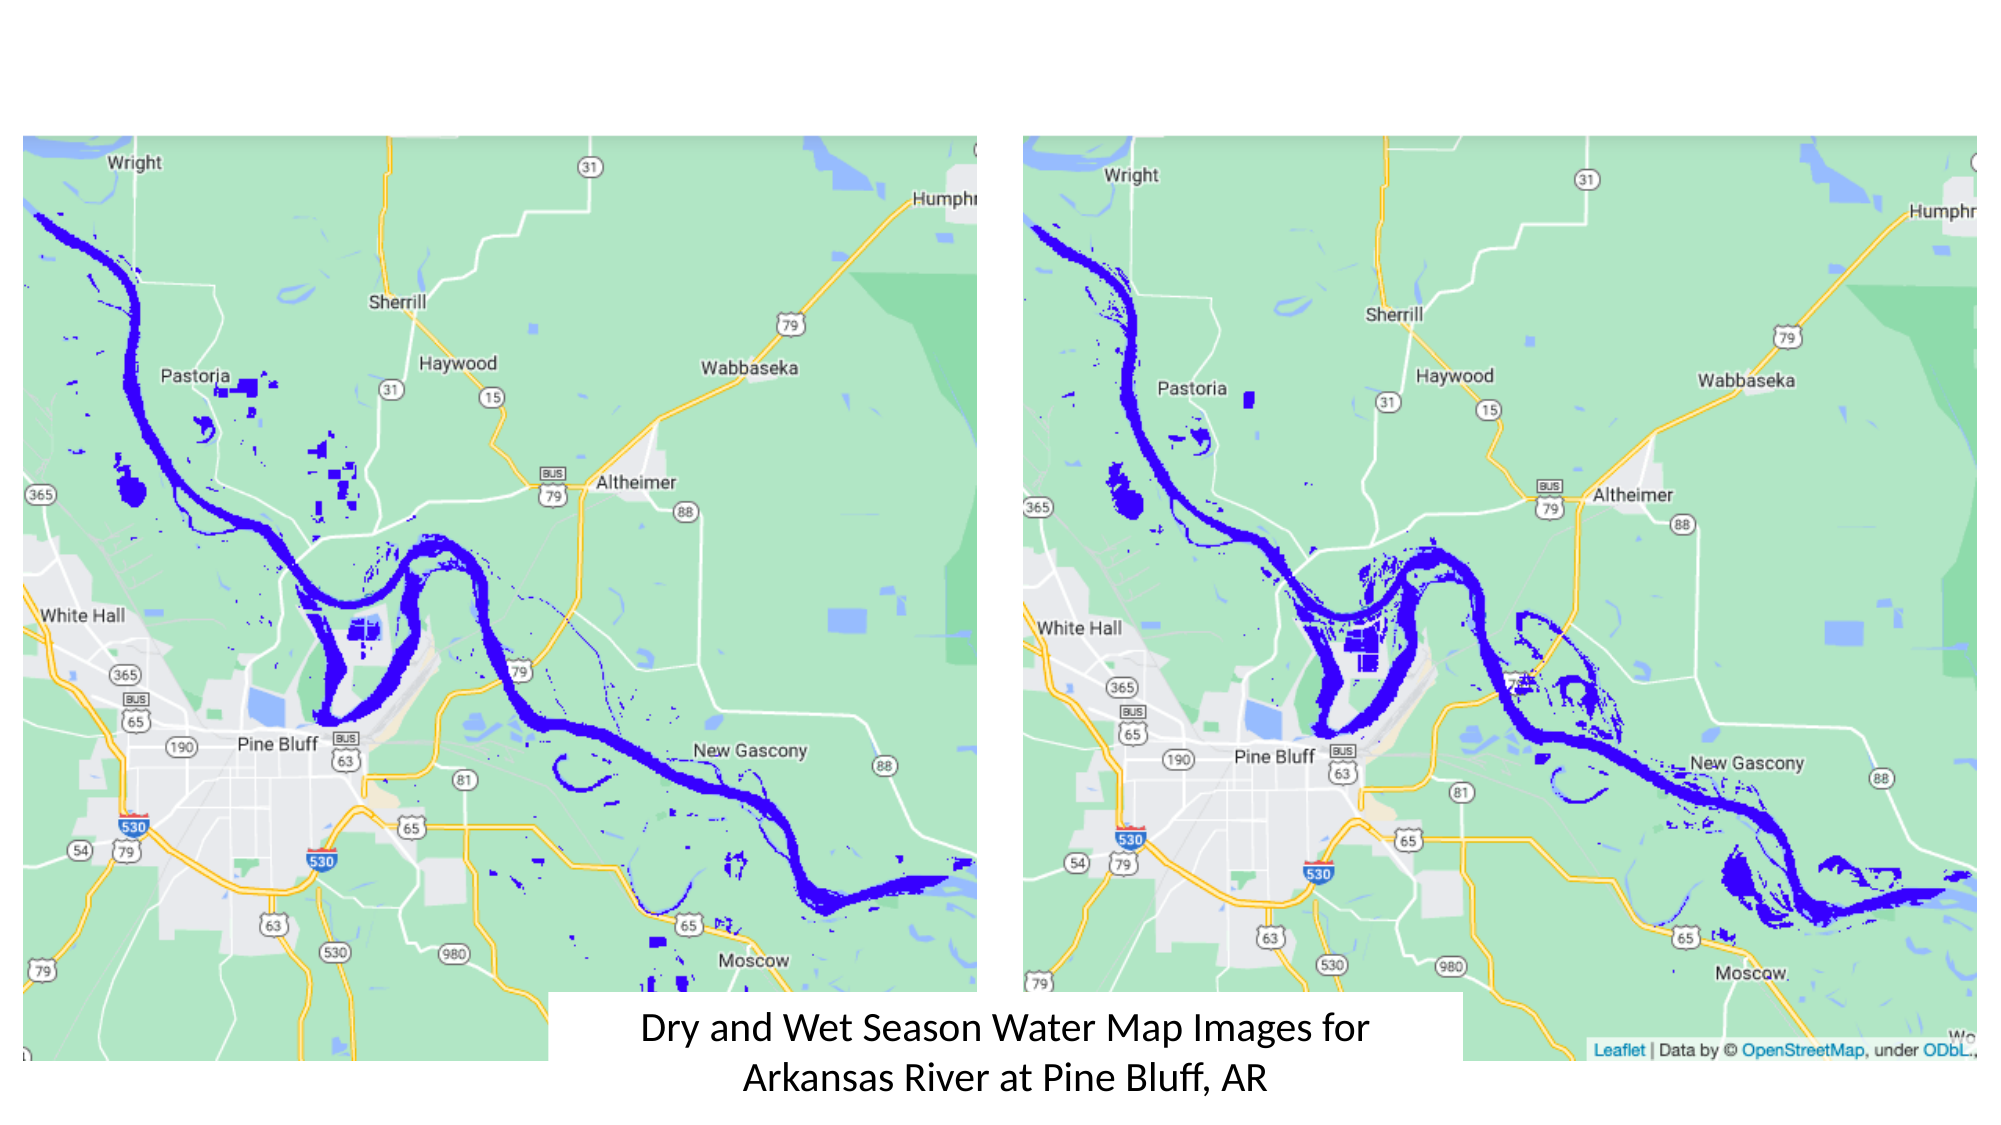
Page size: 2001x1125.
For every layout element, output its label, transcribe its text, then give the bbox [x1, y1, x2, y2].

picture [23, 133, 977, 1061]
picture [1022, 133, 1977, 1061]
text_box Dry and Wet Season Water Map Images for Arkansas River at Pine Bluff, AR [548, 992, 1463, 1107]
